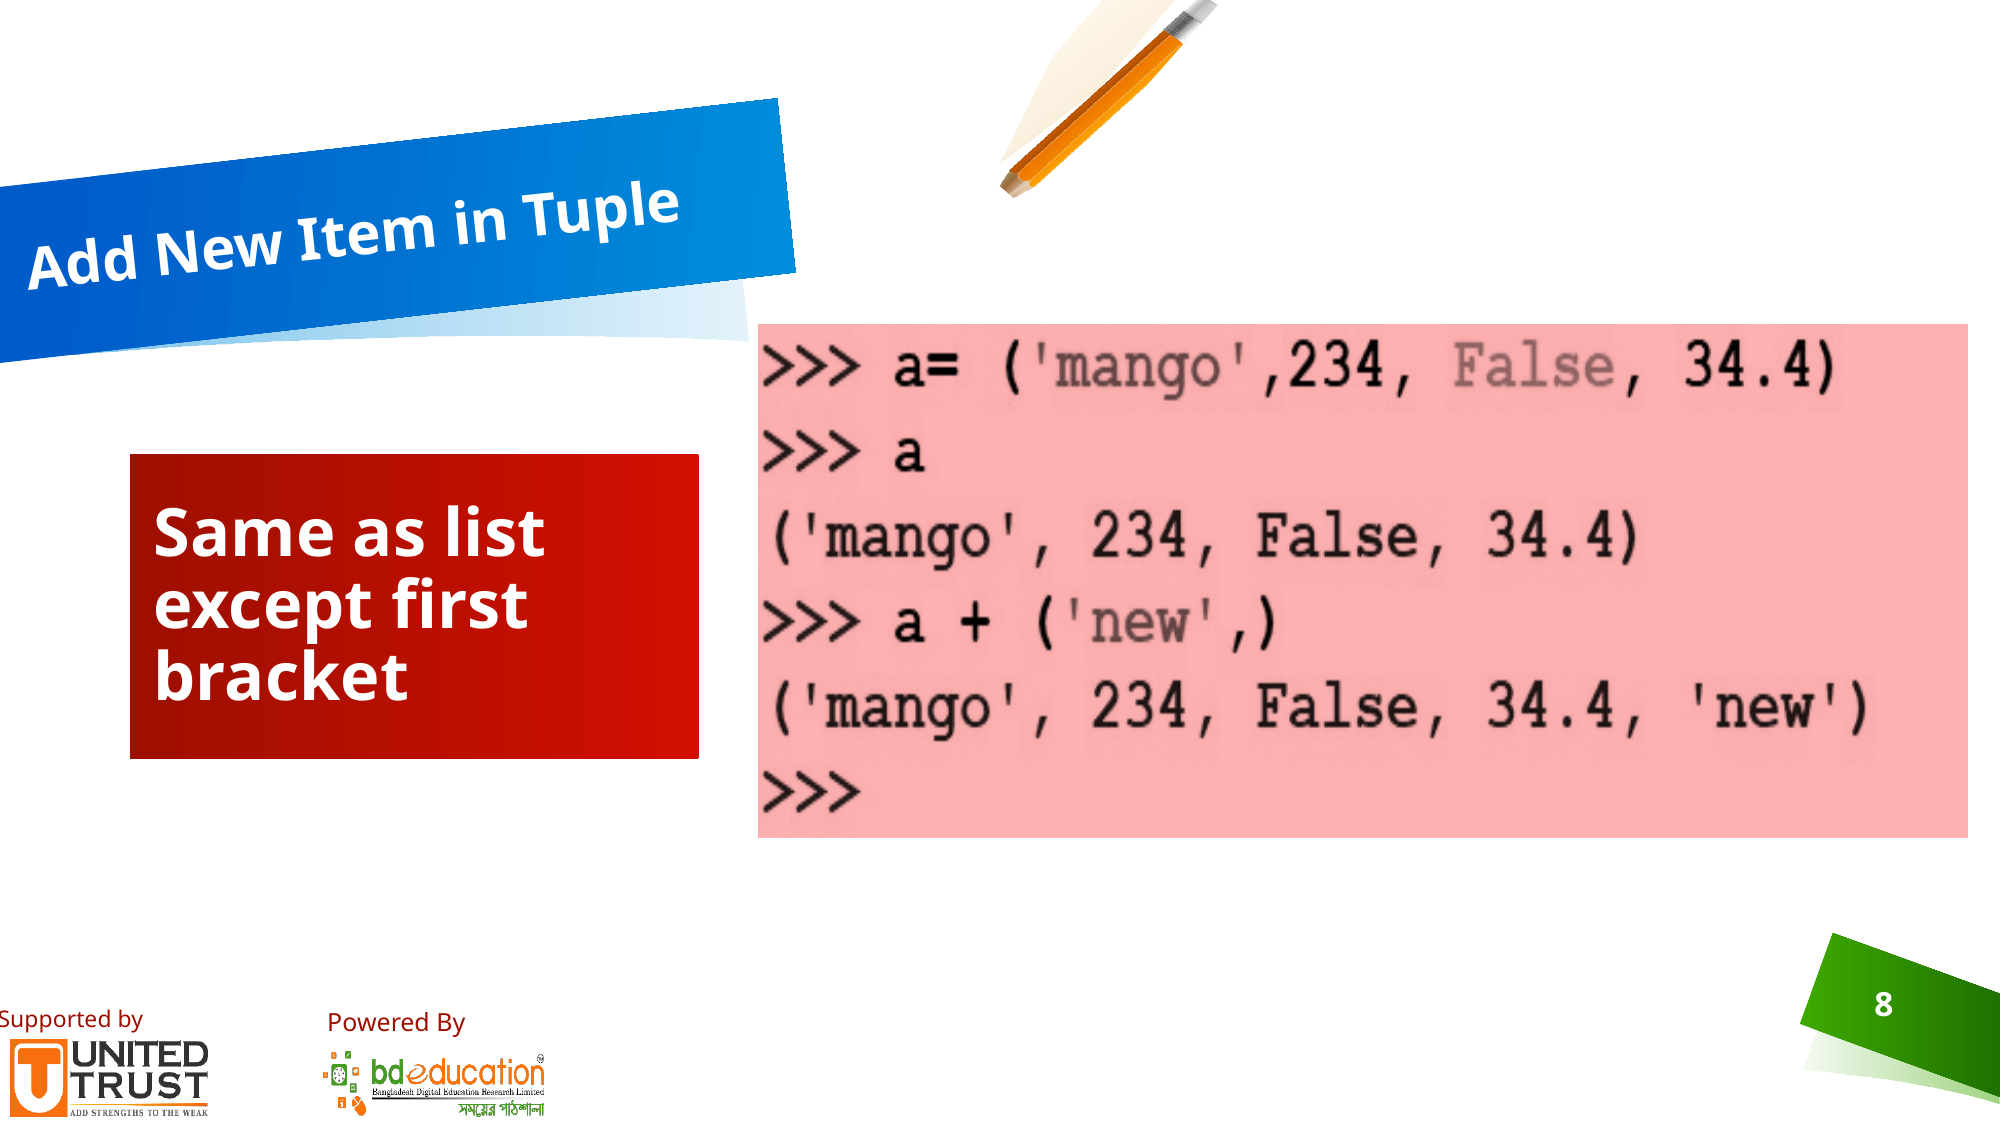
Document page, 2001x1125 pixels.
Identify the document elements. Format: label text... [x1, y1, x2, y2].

list Same as list except first bracket [130, 454, 699, 759]
slide_number 8 [1831, 975, 1937, 1036]
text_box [311, 996, 544, 1117]
picture [757, 324, 1968, 838]
text_box Supported by [0, 996, 159, 1040]
picture [10, 1039, 208, 1117]
title Add New Item in Tuple [2, 95, 884, 360]
picture [981, 0, 1223, 215]
